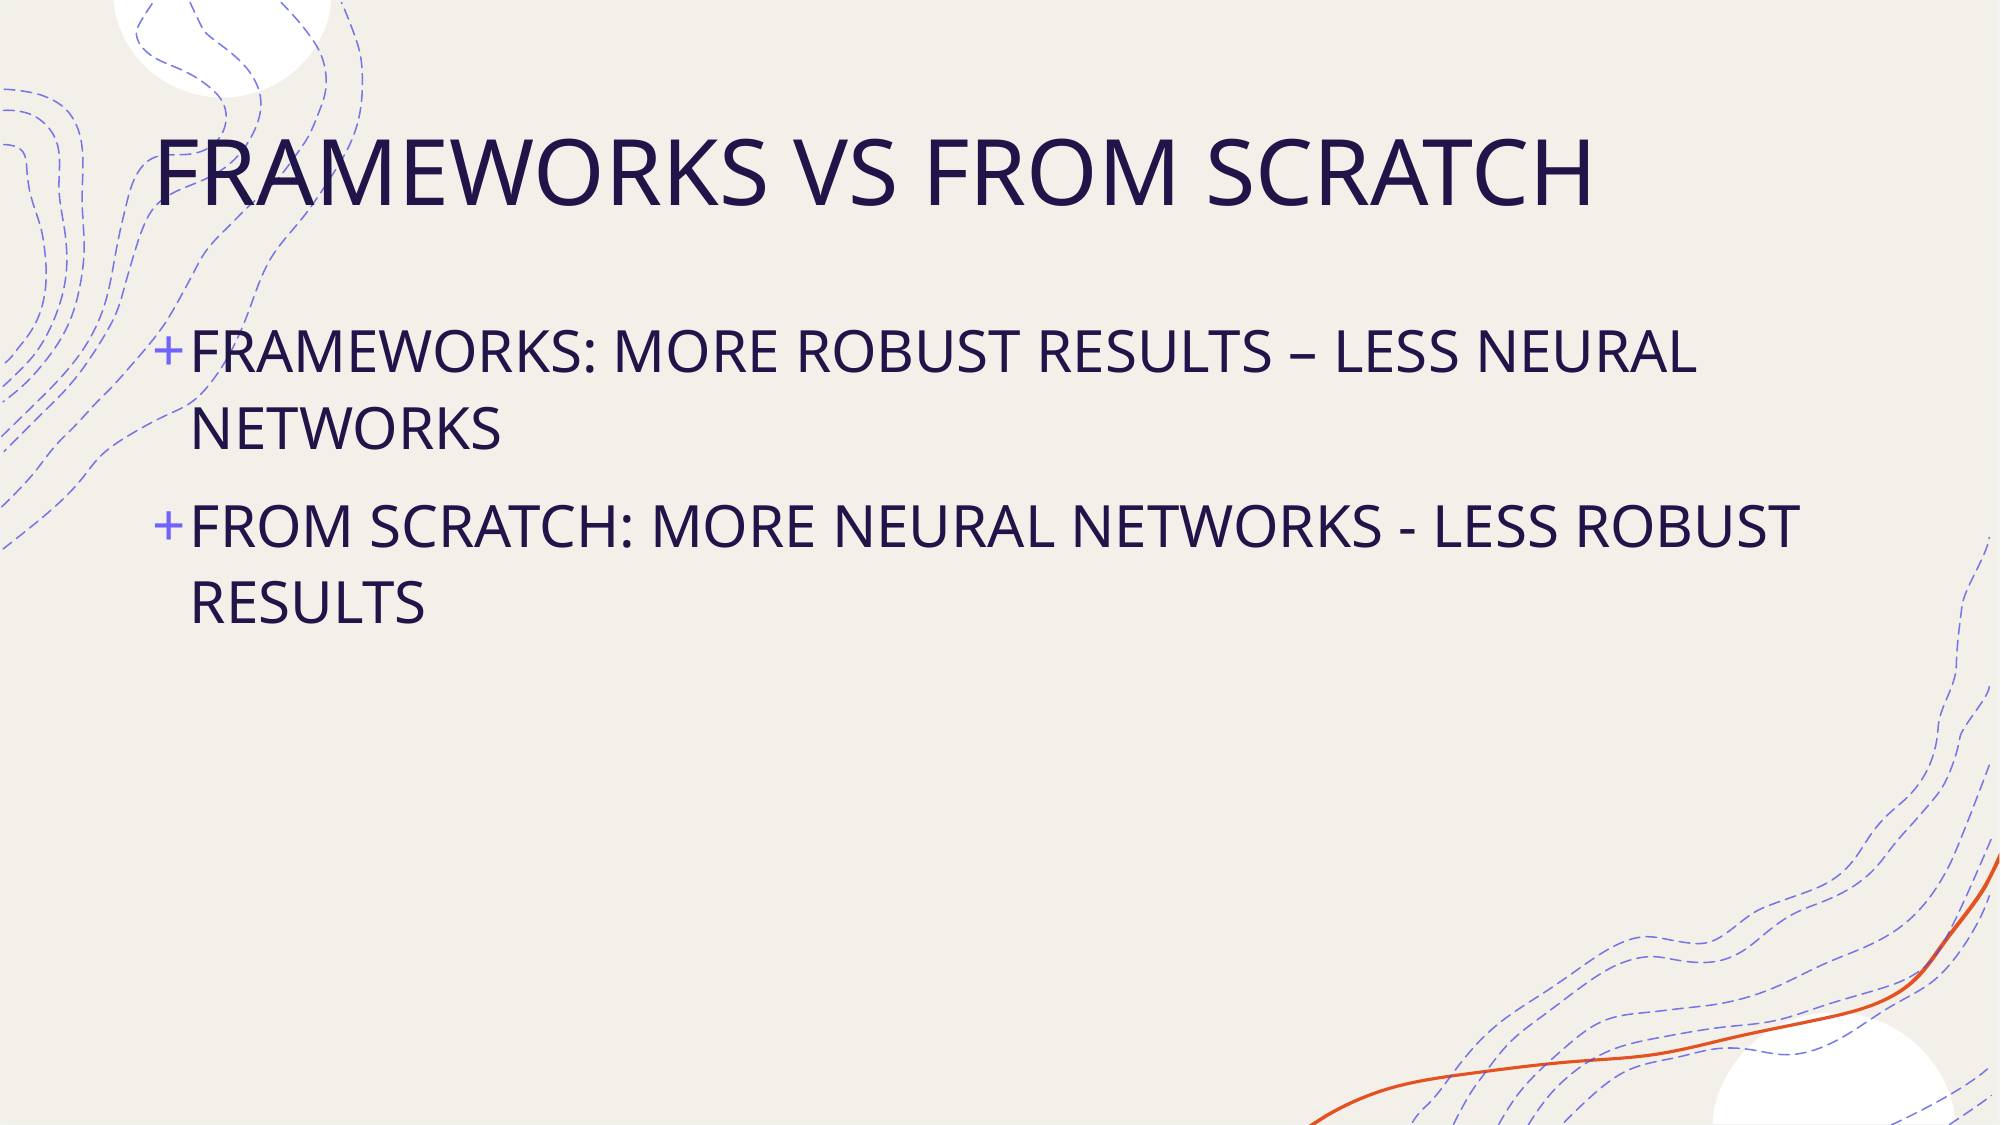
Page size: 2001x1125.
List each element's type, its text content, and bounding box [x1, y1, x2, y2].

title FRAMEWORKS VS FROM SCRATCH [137, 59, 1863, 278]
list FRAMEWORKS: MORE ROBUST RESULTS – LESS NEURAL NETWORKS FROM SCRATCH: MORE NEURAL NETWORKS - LESS ROBUST RESULTS [137, 299, 1863, 1014]
